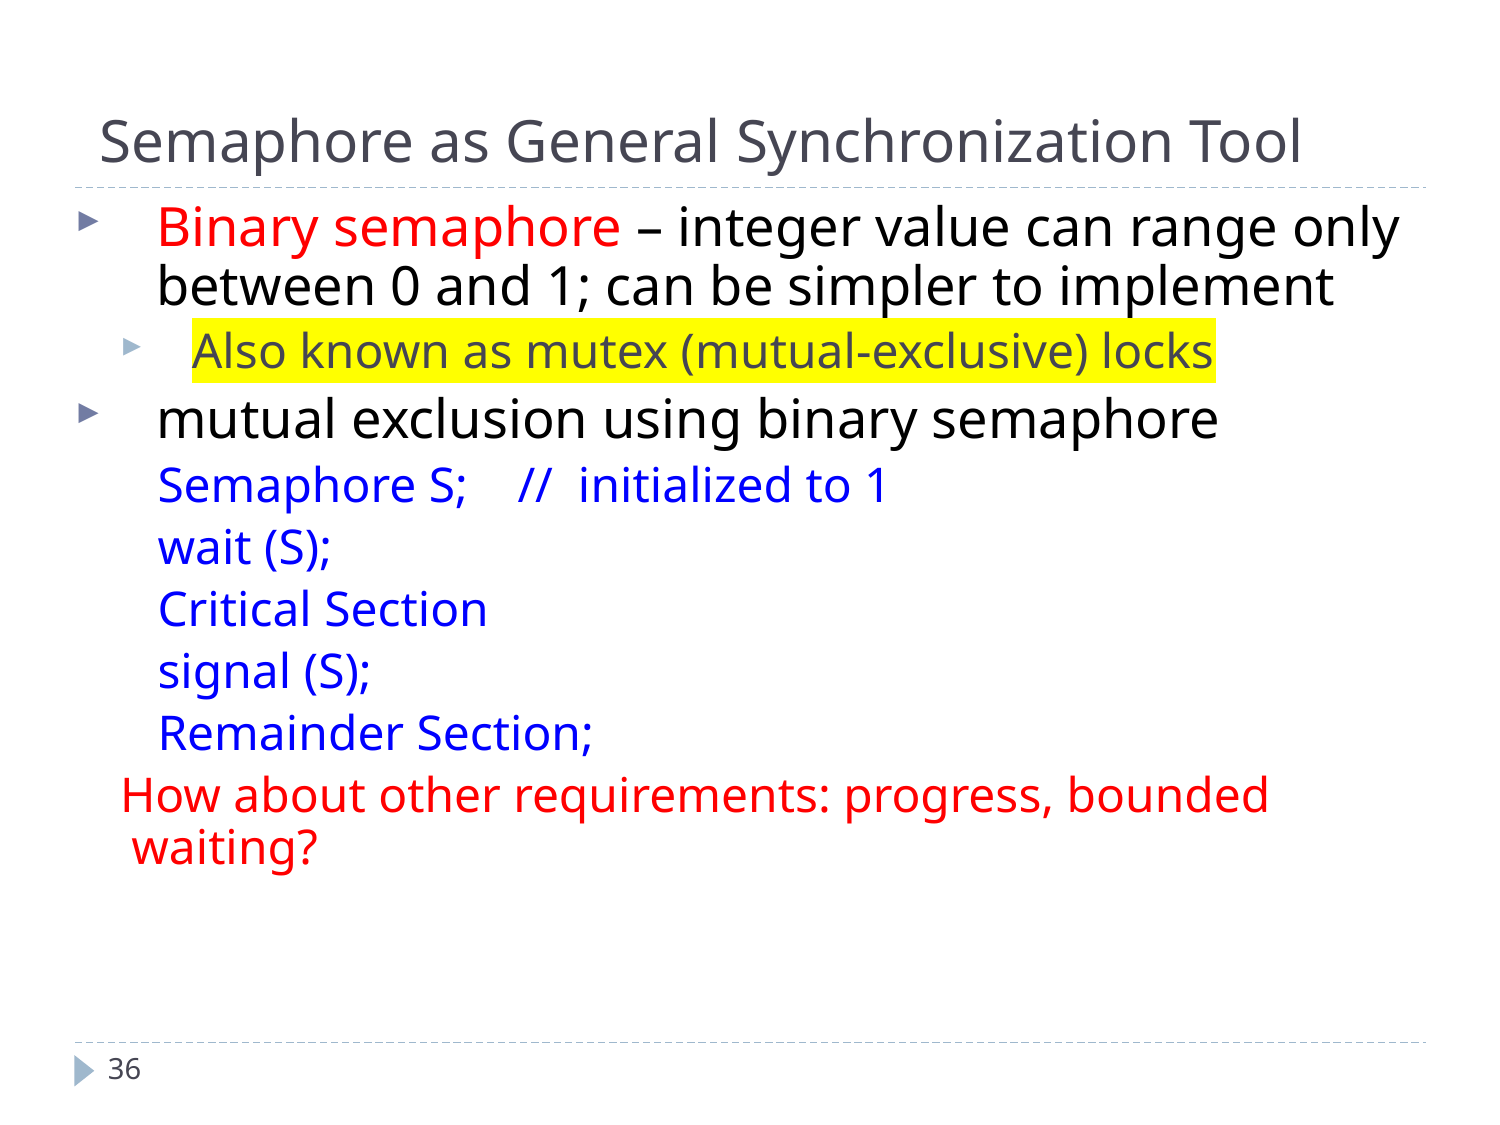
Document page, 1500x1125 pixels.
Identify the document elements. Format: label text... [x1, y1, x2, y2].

text_box 36 [100, 1042, 426, 1093]
list Binary semaphore – integer value can range only between 0 and 1; can be simpler to implement Also known as mutex (mutual-exclusive) locks mutual exclusion using binary semaphore Semaphore S; // initialized to 1 wait (S); Critical Section signal (S); Remainder Section; How about other requirements: progress, bounded waiting? [74, 199, 1426, 1011]
title Semaphore as General Synchronization Tool [99, 50, 1500, 175]
